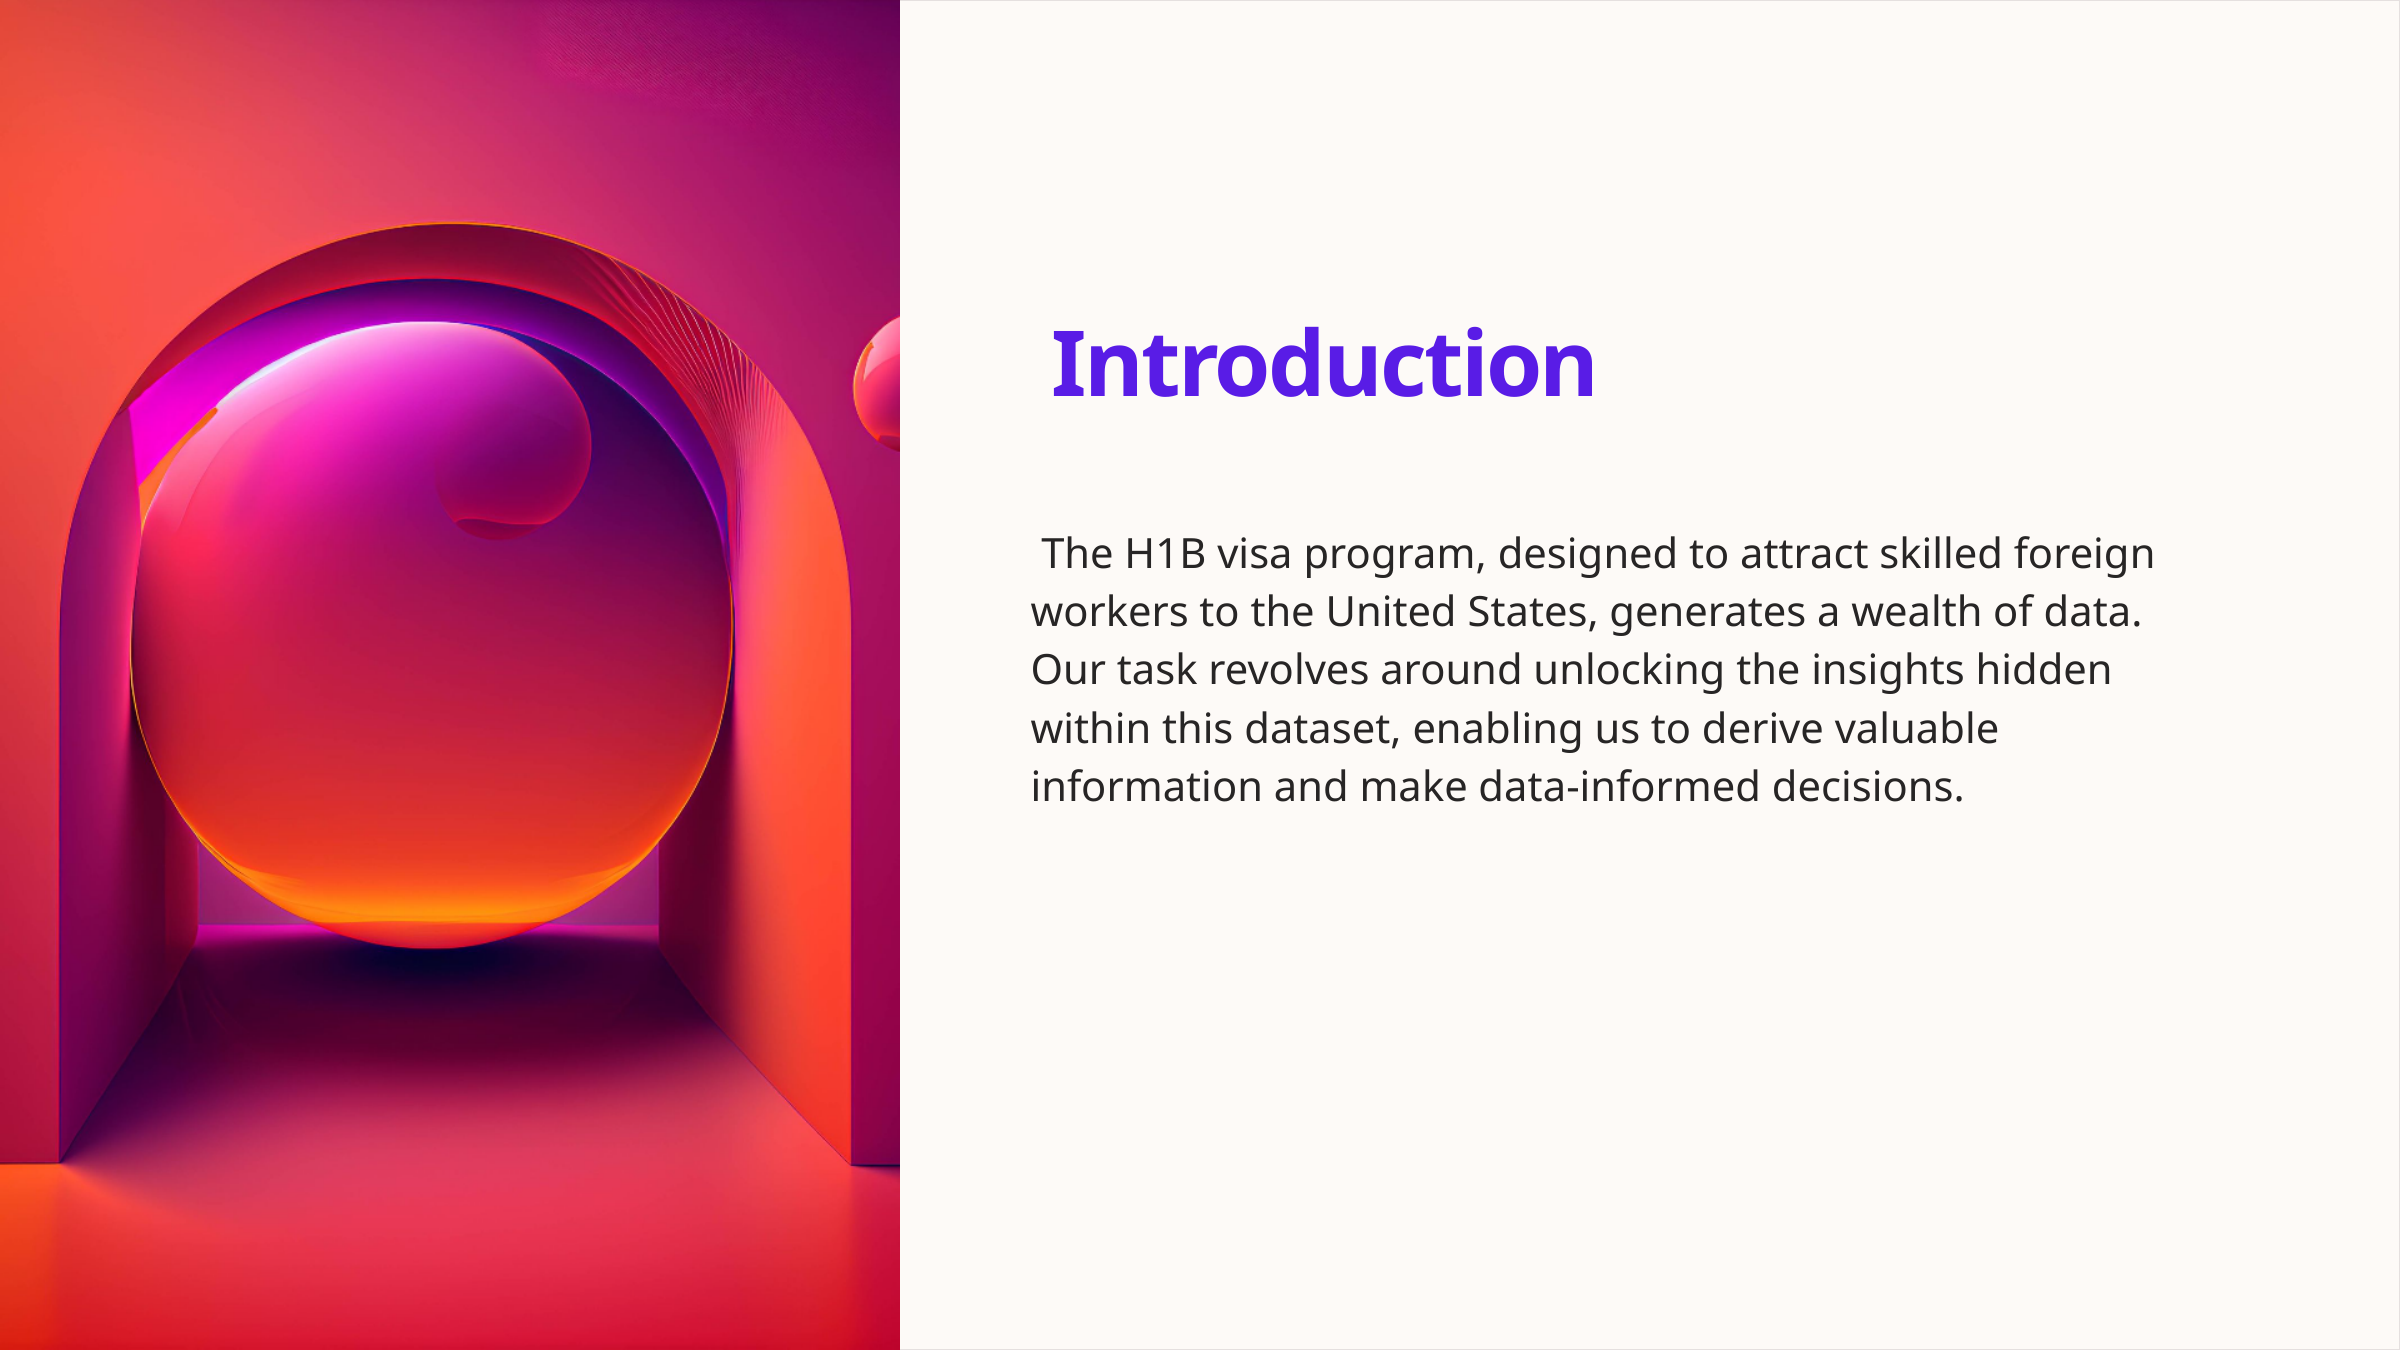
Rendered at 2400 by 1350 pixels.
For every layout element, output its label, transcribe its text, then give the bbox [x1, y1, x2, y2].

text_box [900, 0, 2400, 1350]
text_box Introduction [1036, 293, 1766, 408]
picture [0, 0, 900, 1350]
text_box The H1B visa program, designed to attract skilled foreign workers to the United States, generates a wealth of data. Our task revolves around unlocking the insights hidden within this dataset, enabling us to derive valuable information and make data-informed decisions. [1015, 511, 2243, 628]
